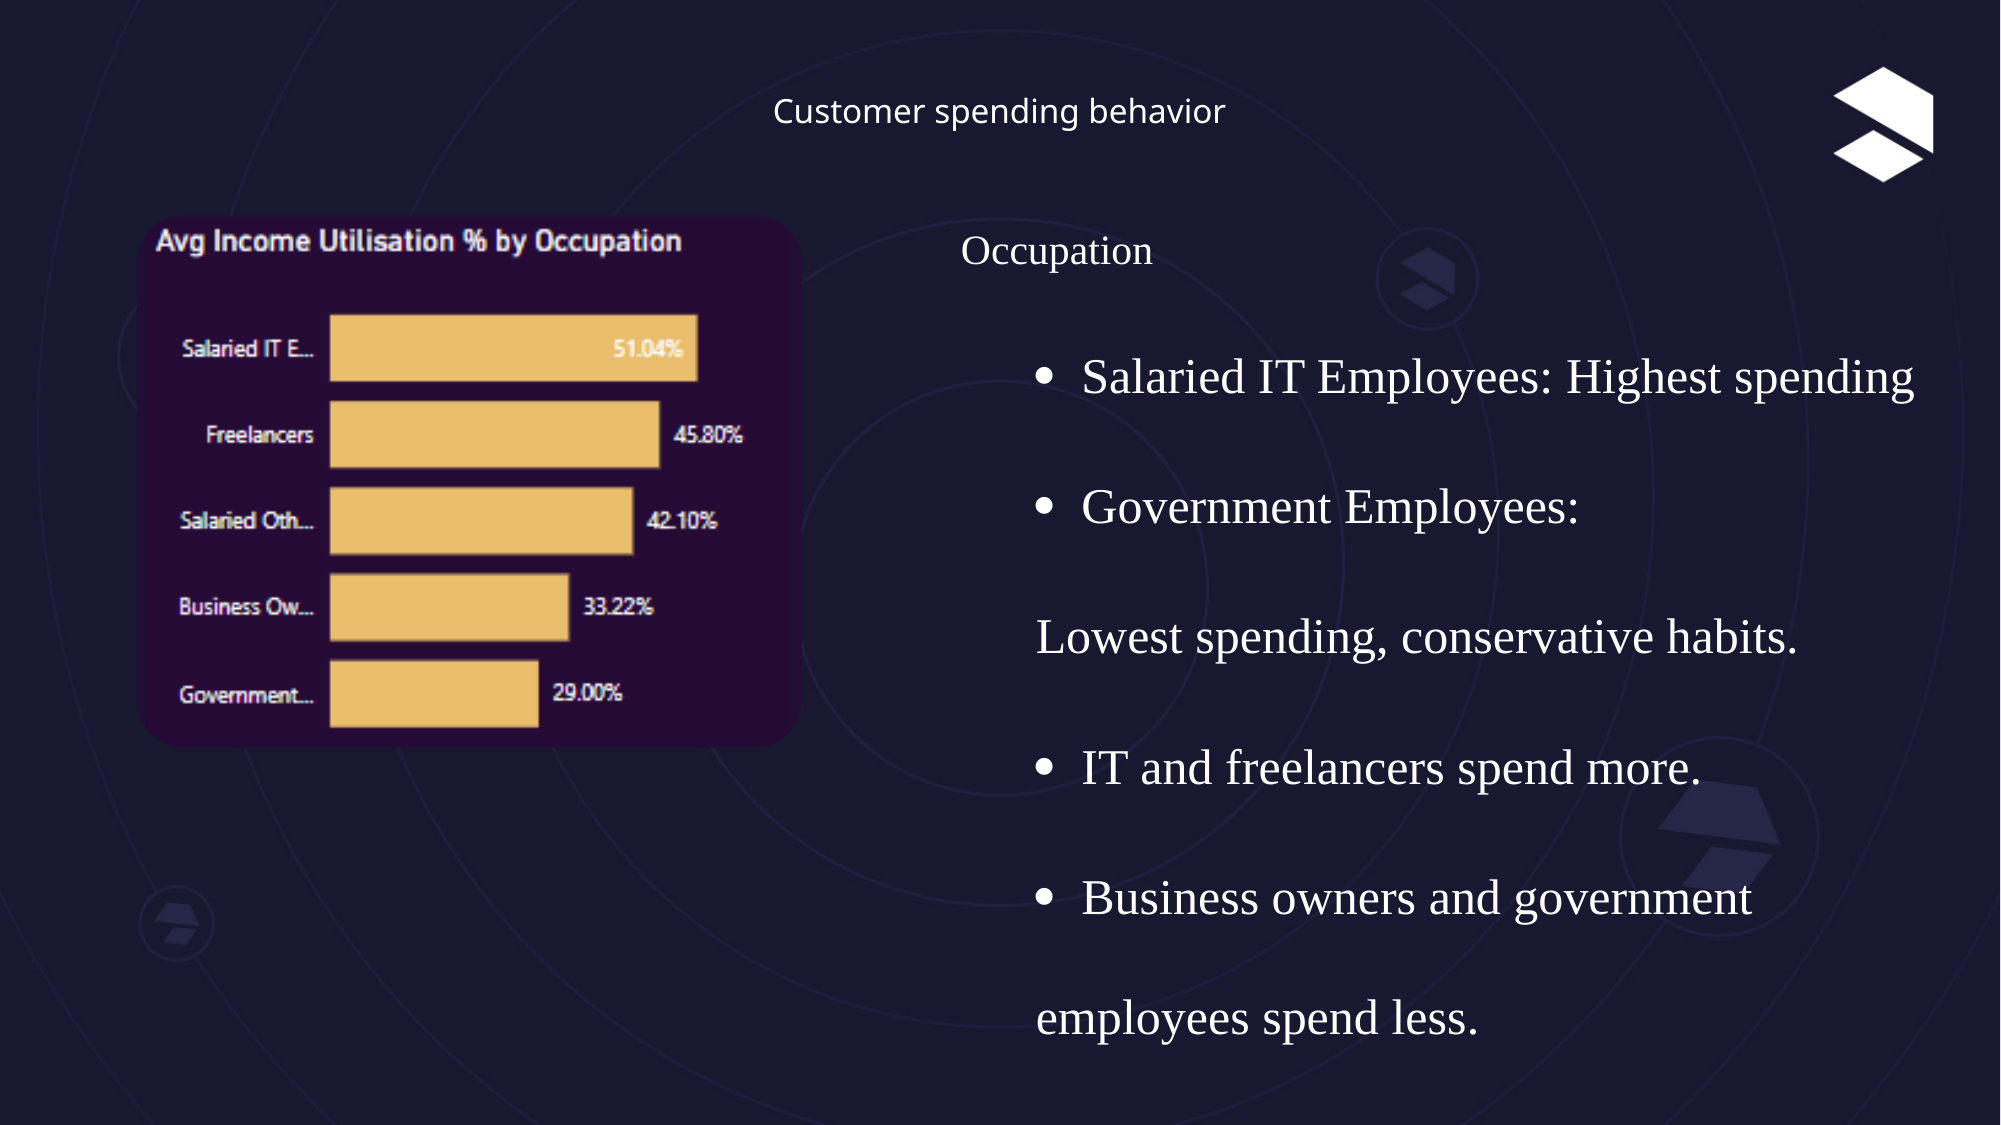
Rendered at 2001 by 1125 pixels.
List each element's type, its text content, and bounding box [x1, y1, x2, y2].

title Customer spending behavior [137, 59, 1863, 166]
text_box Occupation · Salaried IT Employees: Highest spending · Government Employees: Lowest spending, conservative habits. · IT and freelancers spend more. · Business owners and government employees spend less. [870, 165, 1950, 926]
picture [0, 0, 2001, 1125]
